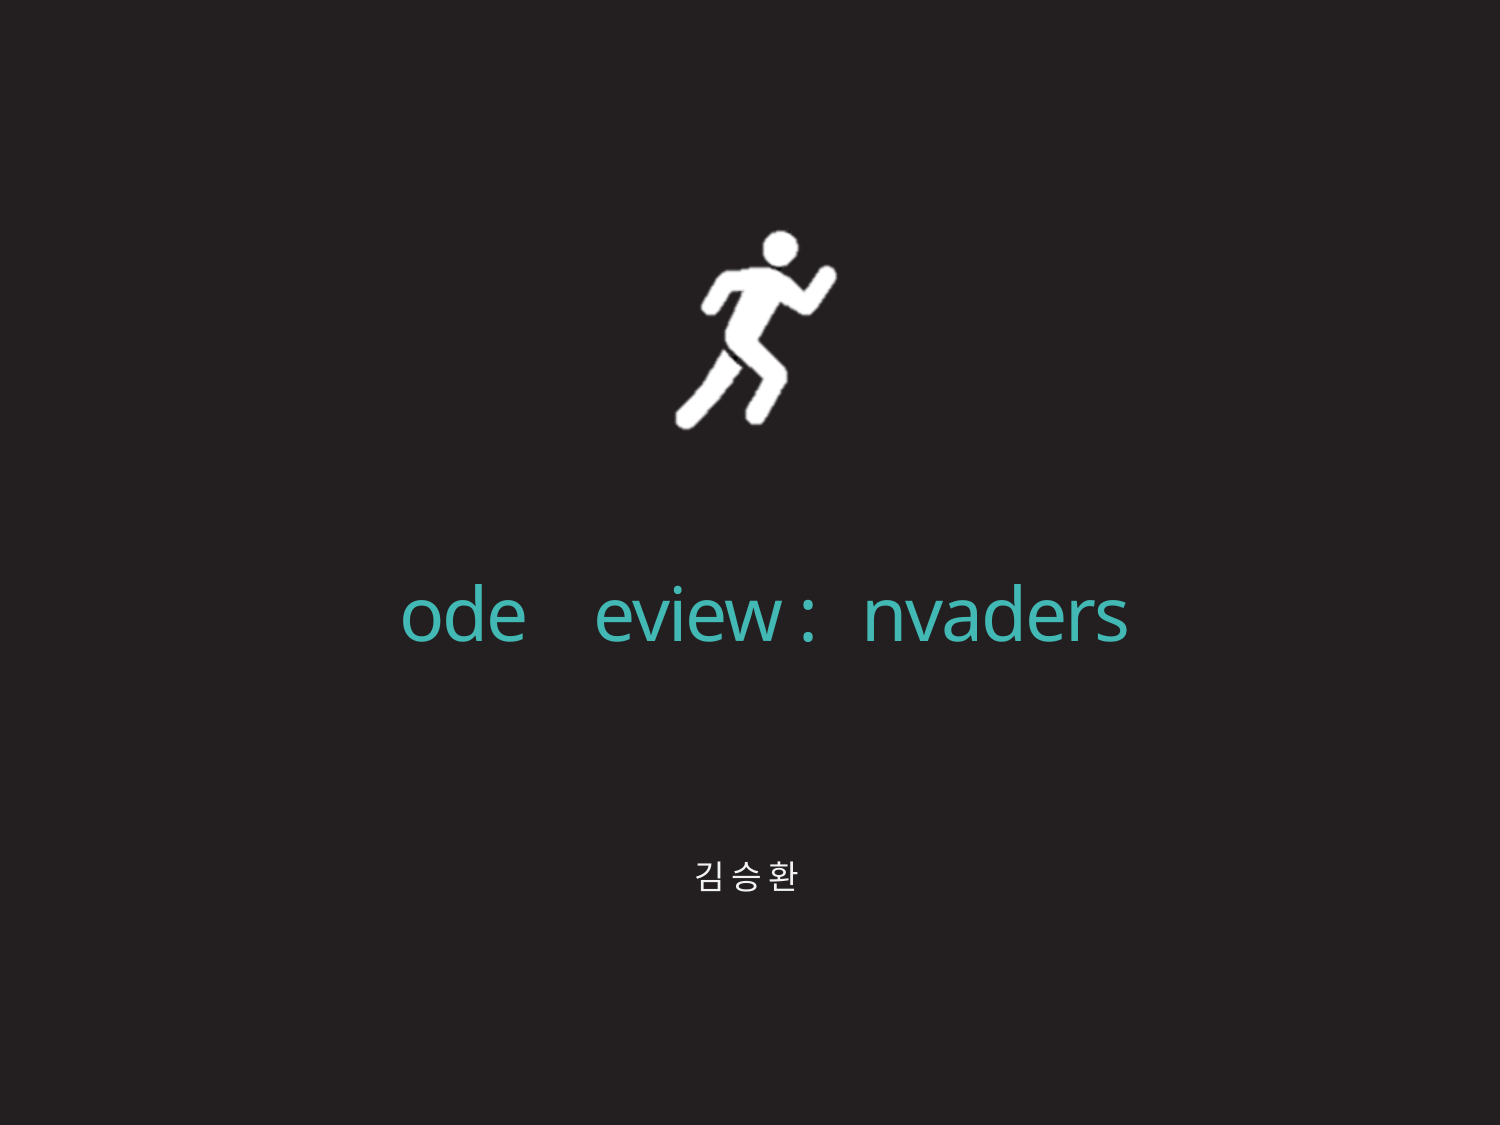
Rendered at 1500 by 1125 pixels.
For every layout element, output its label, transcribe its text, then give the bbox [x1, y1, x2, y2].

subtitle 김승환 [225, 786, 1275, 1024]
picture [655, 207, 861, 439]
title Code Review : Invaders [112, 468, 1388, 710]
